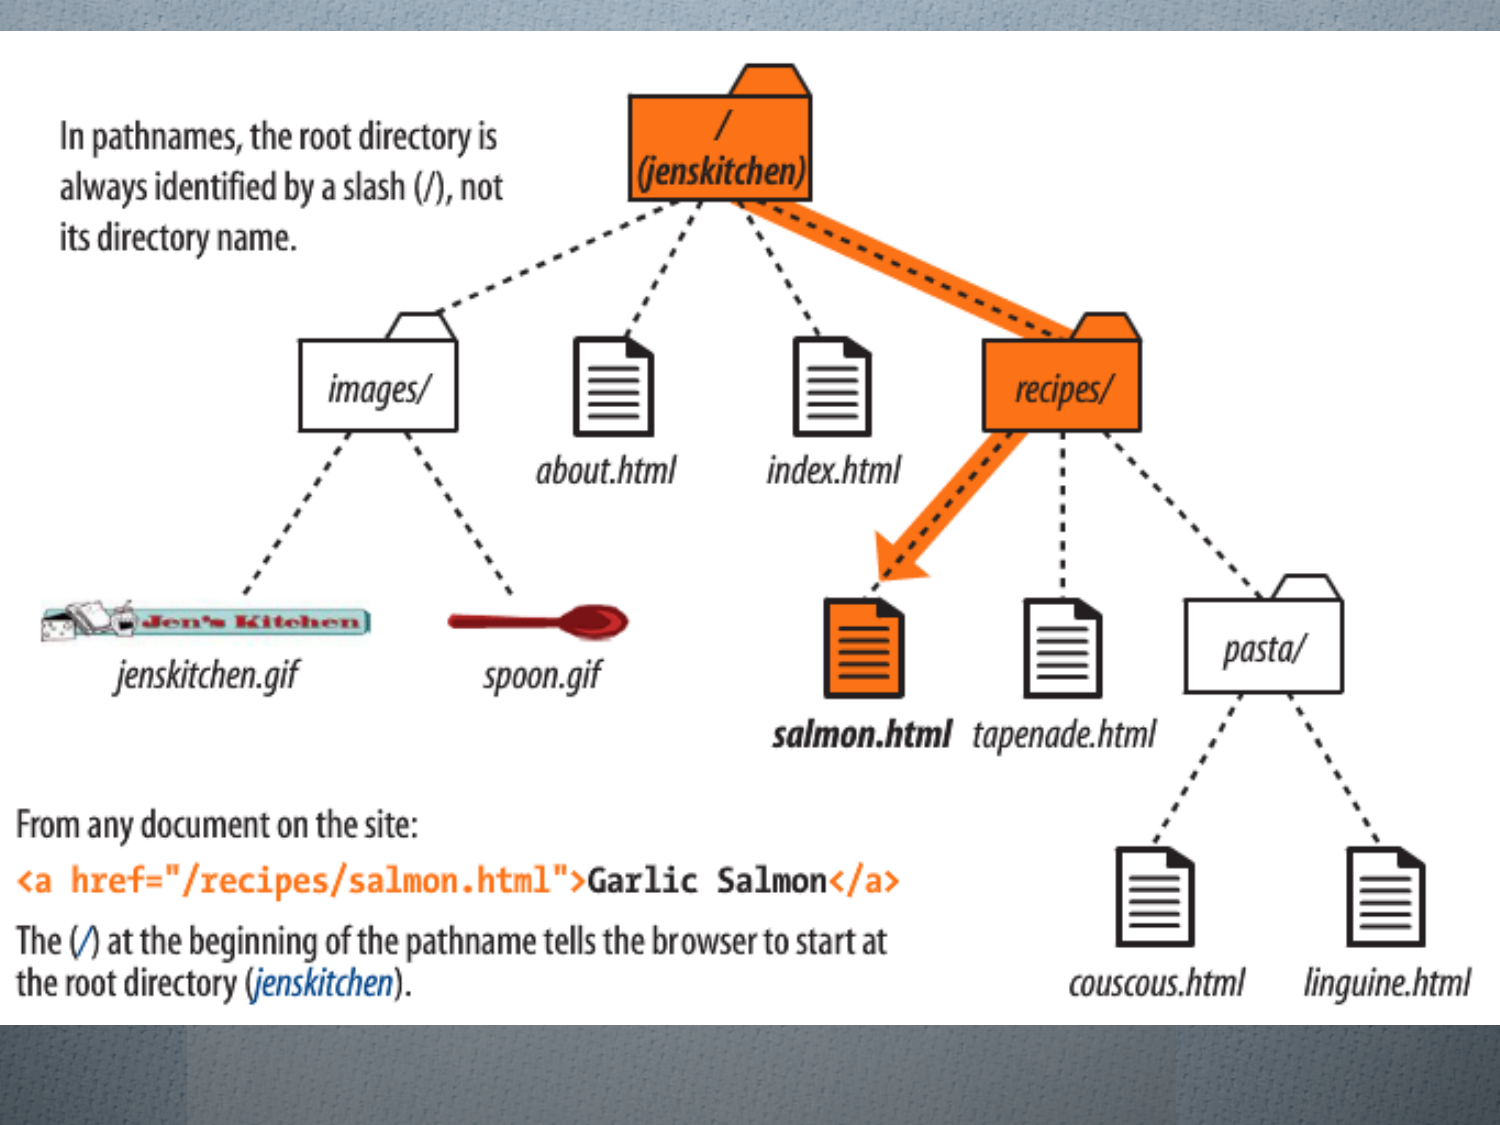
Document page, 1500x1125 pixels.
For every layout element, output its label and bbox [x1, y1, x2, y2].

picture [0, 30, 1500, 1025]
